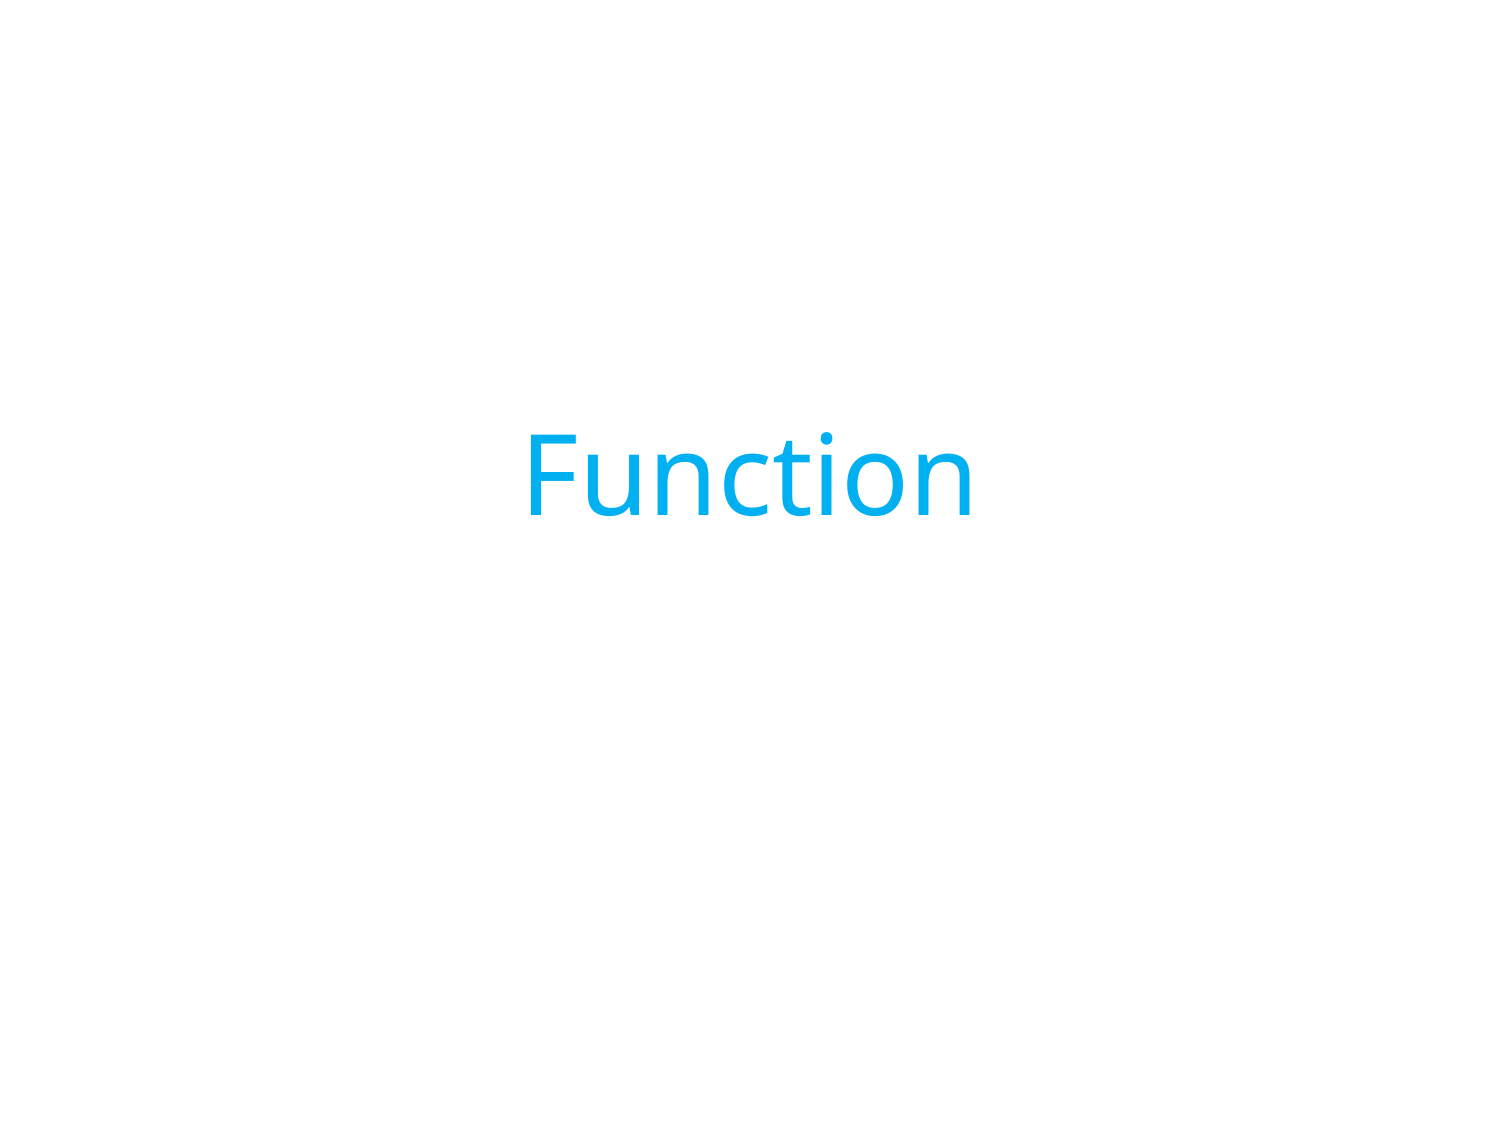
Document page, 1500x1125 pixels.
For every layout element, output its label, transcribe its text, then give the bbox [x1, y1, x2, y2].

title Function [112, 349, 1388, 591]
